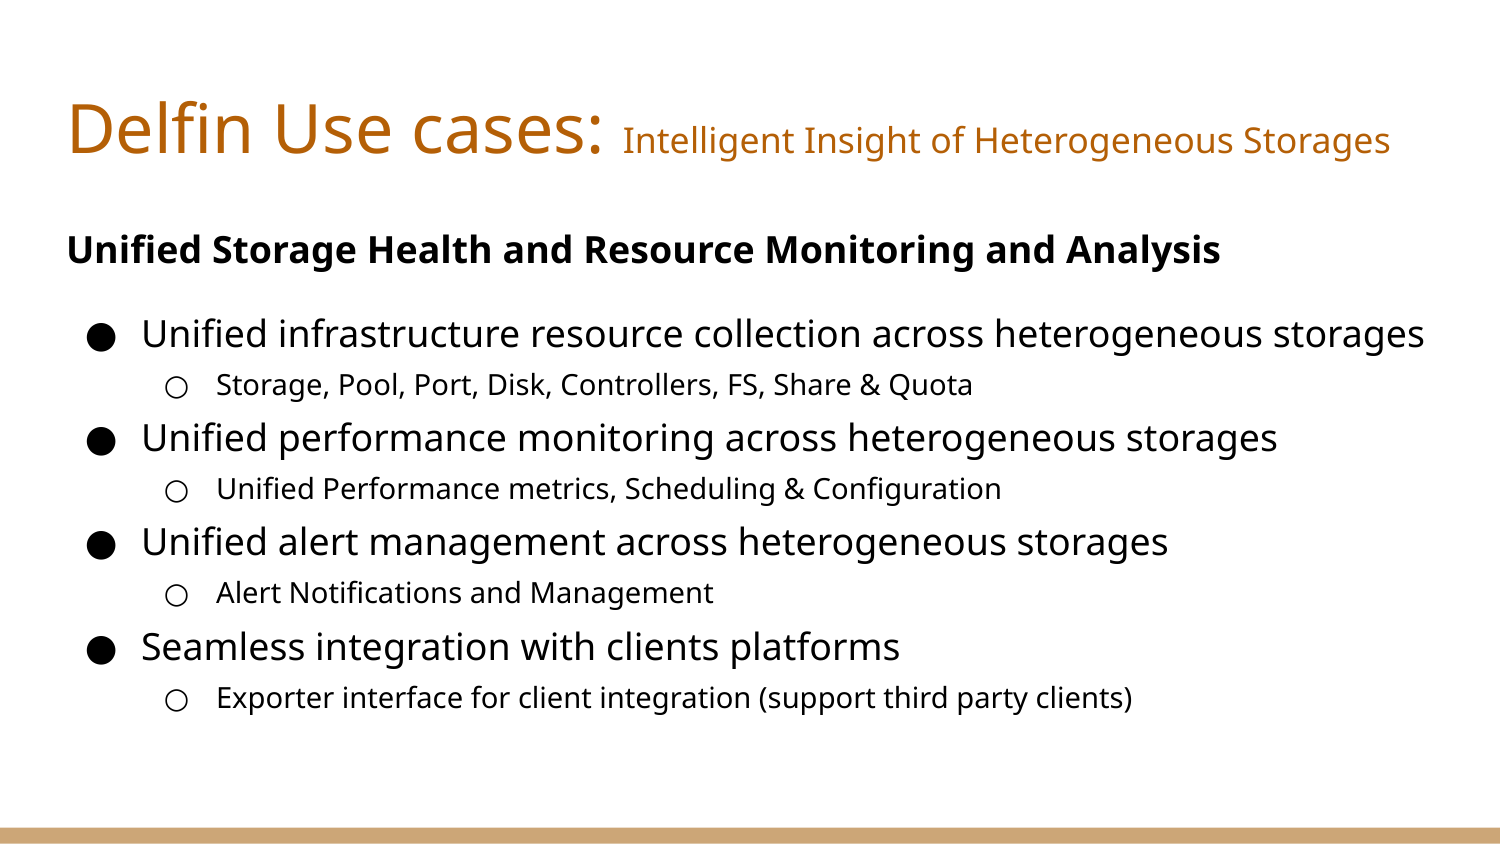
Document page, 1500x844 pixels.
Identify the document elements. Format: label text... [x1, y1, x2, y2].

title Delfin Use cases: Intelligent Insight of Heterogeneous Storages [51, 51, 1449, 189]
list Unified Storage Health and Resource Monitoring and Analysis Unified infrastructure resource collection across heterogeneous storages Storage, Pool, Port, Disk, Controllers, FS, Share & Quota Unified performance monitoring across heterogeneous storages Unified Performance metrics, Scheduling & Configuration Unified alert management across heterogeneous storages Alert Notifications and Management Seamless integration with clients platforms Exporter interface for client integration (support third party clients) [51, 200, 1449, 806]
